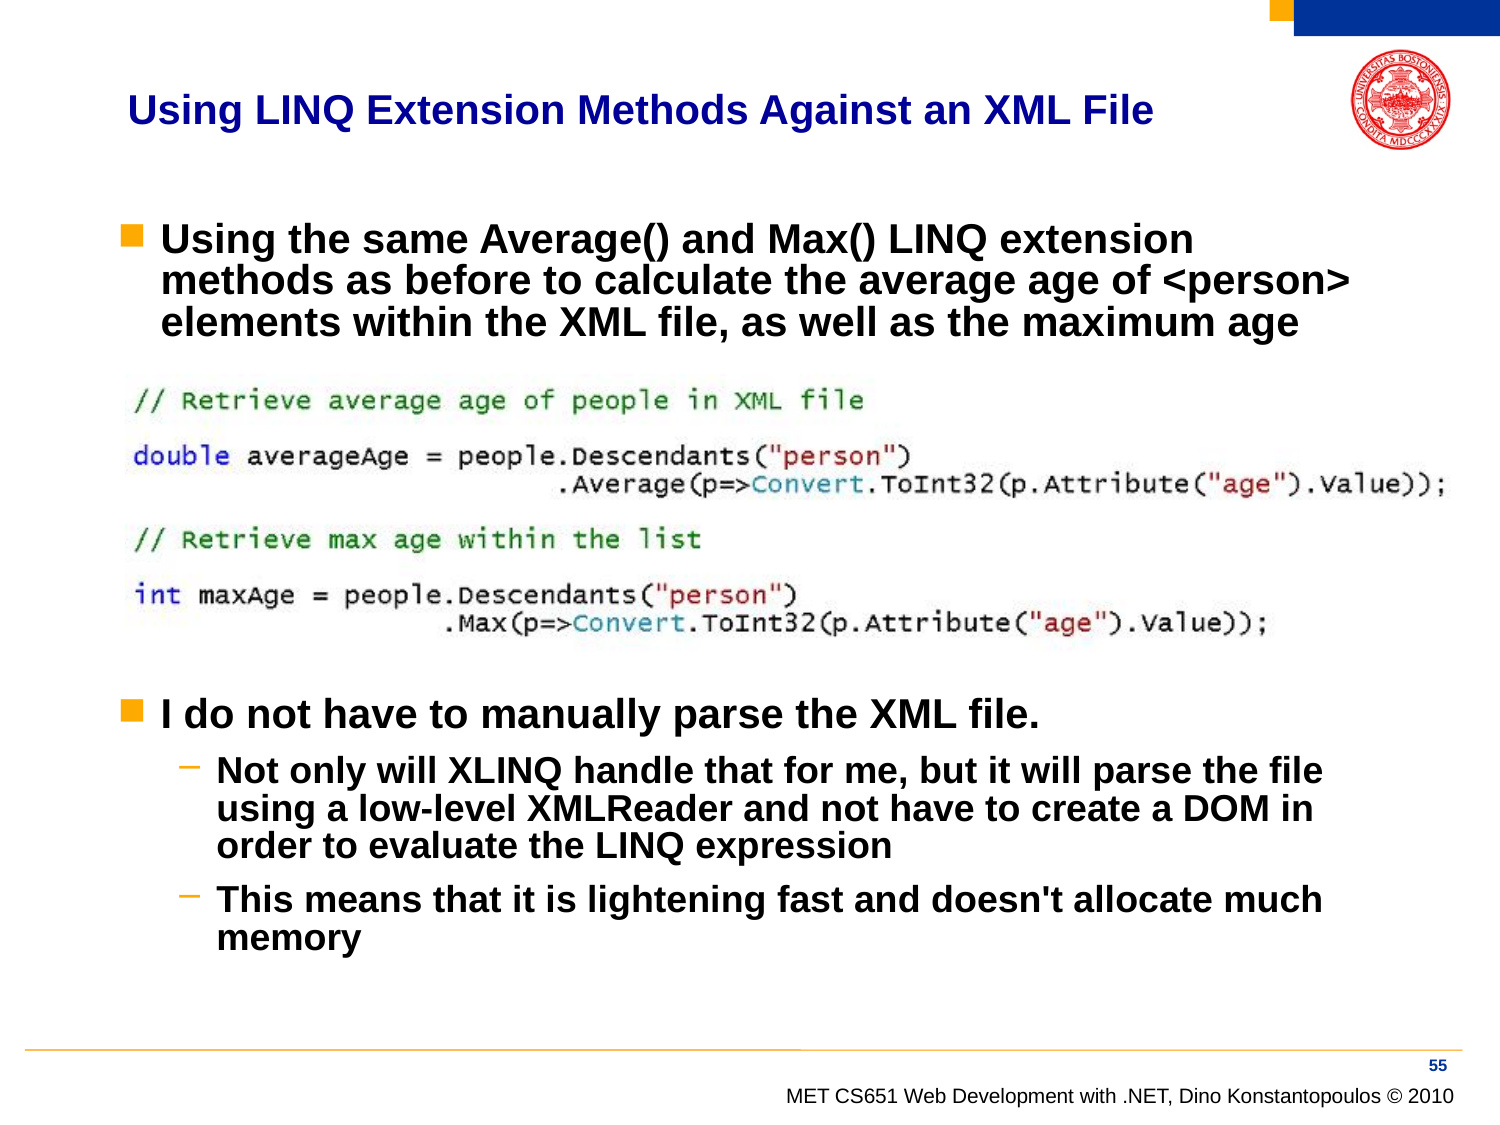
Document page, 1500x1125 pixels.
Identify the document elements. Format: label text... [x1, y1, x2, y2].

picture [124, 374, 1457, 657]
slide_number 55 [1374, 1049, 1463, 1076]
list Using the same Average() and Max() LINQ extension methods as before to calculate the average age of <person> elements within the XML file, as well as the maximum age I do not have to manually parse the XML file. Not only will XLINQ handle that for me, but it will parse the file using a low-level XMLReader and not have to create a DOM in order to evaluate the LINQ expression This means that it is lightening fast and doesn't allocate much memory [108, 212, 1371, 1002]
picture [1350, 49, 1451, 150]
title Using LINQ Extension Methods Against an XML File [112, 62, 1288, 151]
